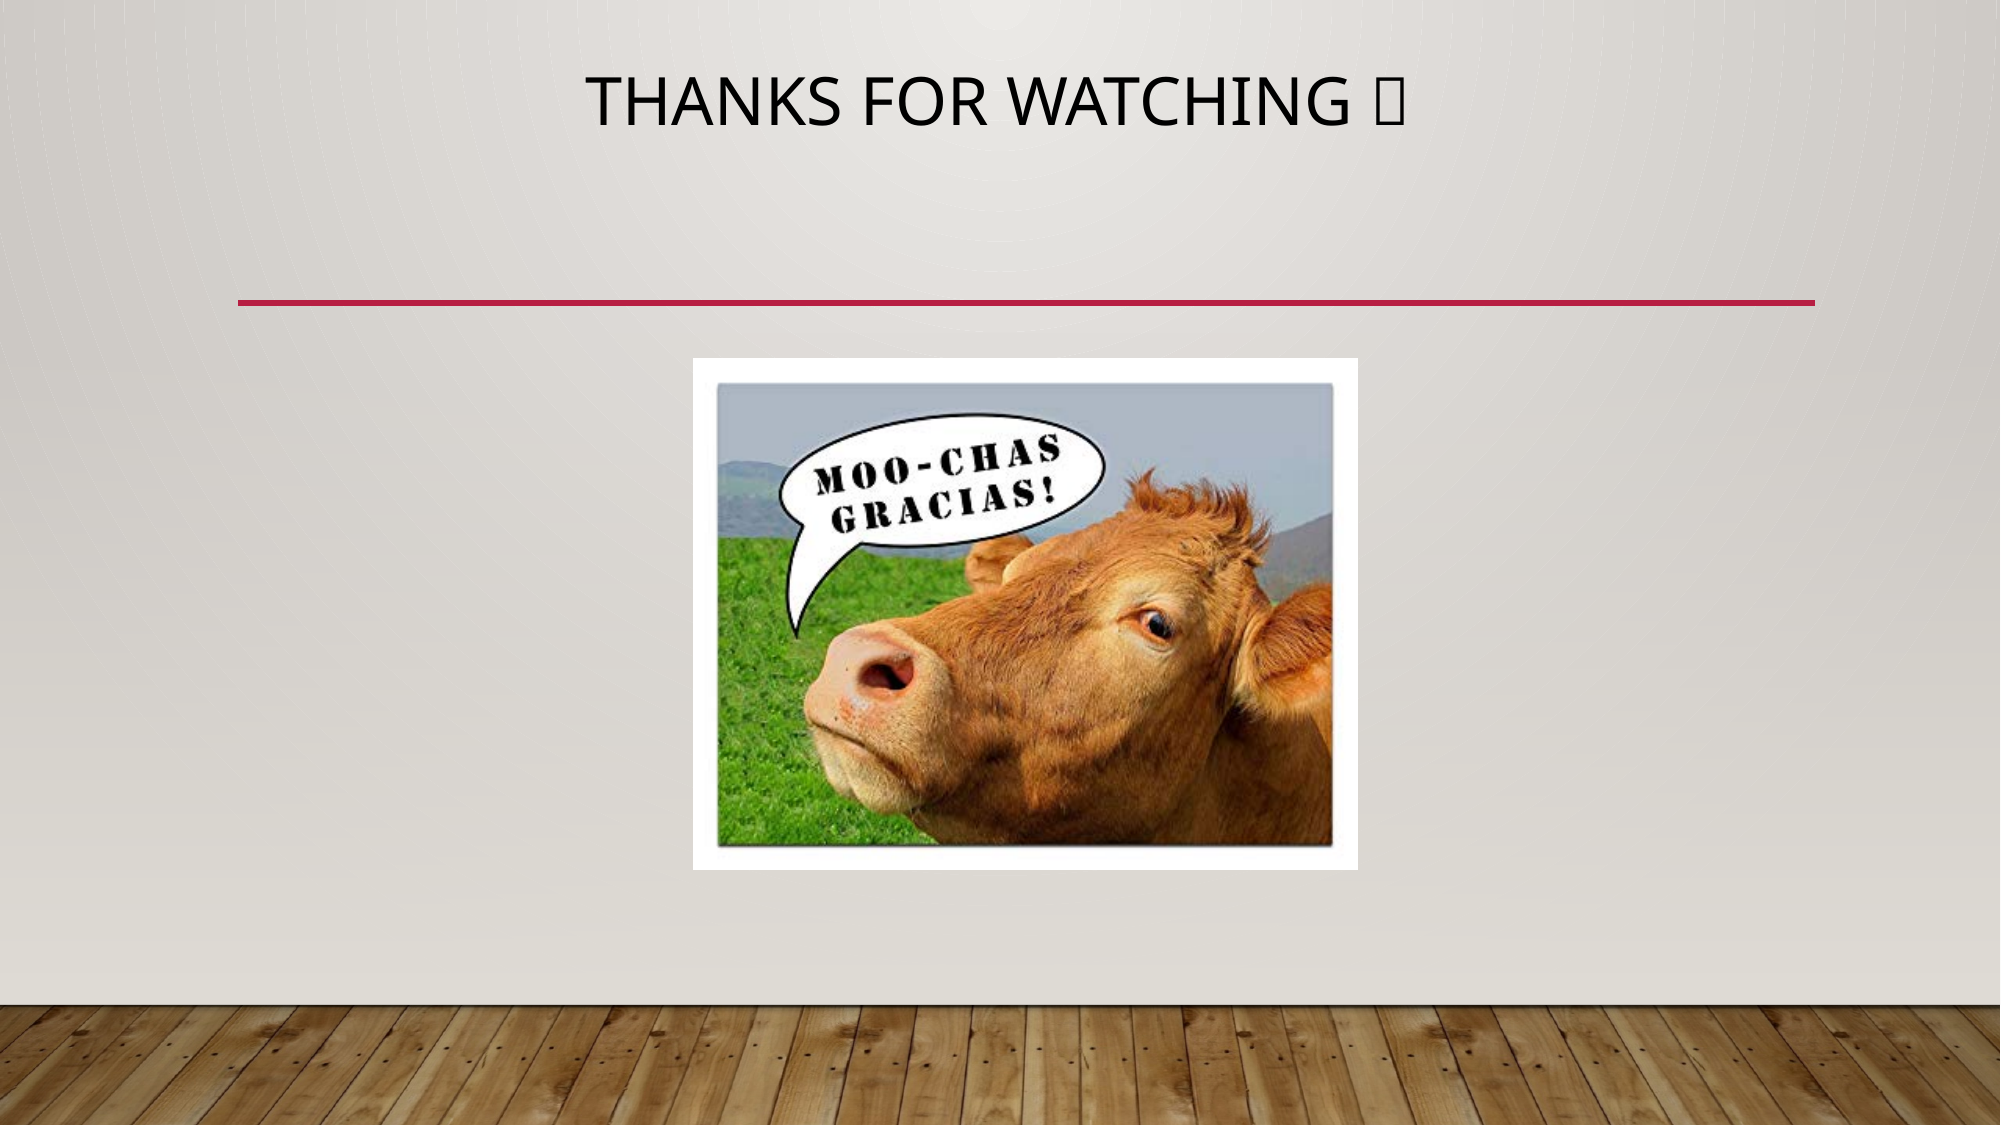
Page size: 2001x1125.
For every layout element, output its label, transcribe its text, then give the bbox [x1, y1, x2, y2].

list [693, 357, 1359, 870]
picture [0, 1005, 2000, 1125]
title Thanks for watching  [570, 60, 2000, 233]
